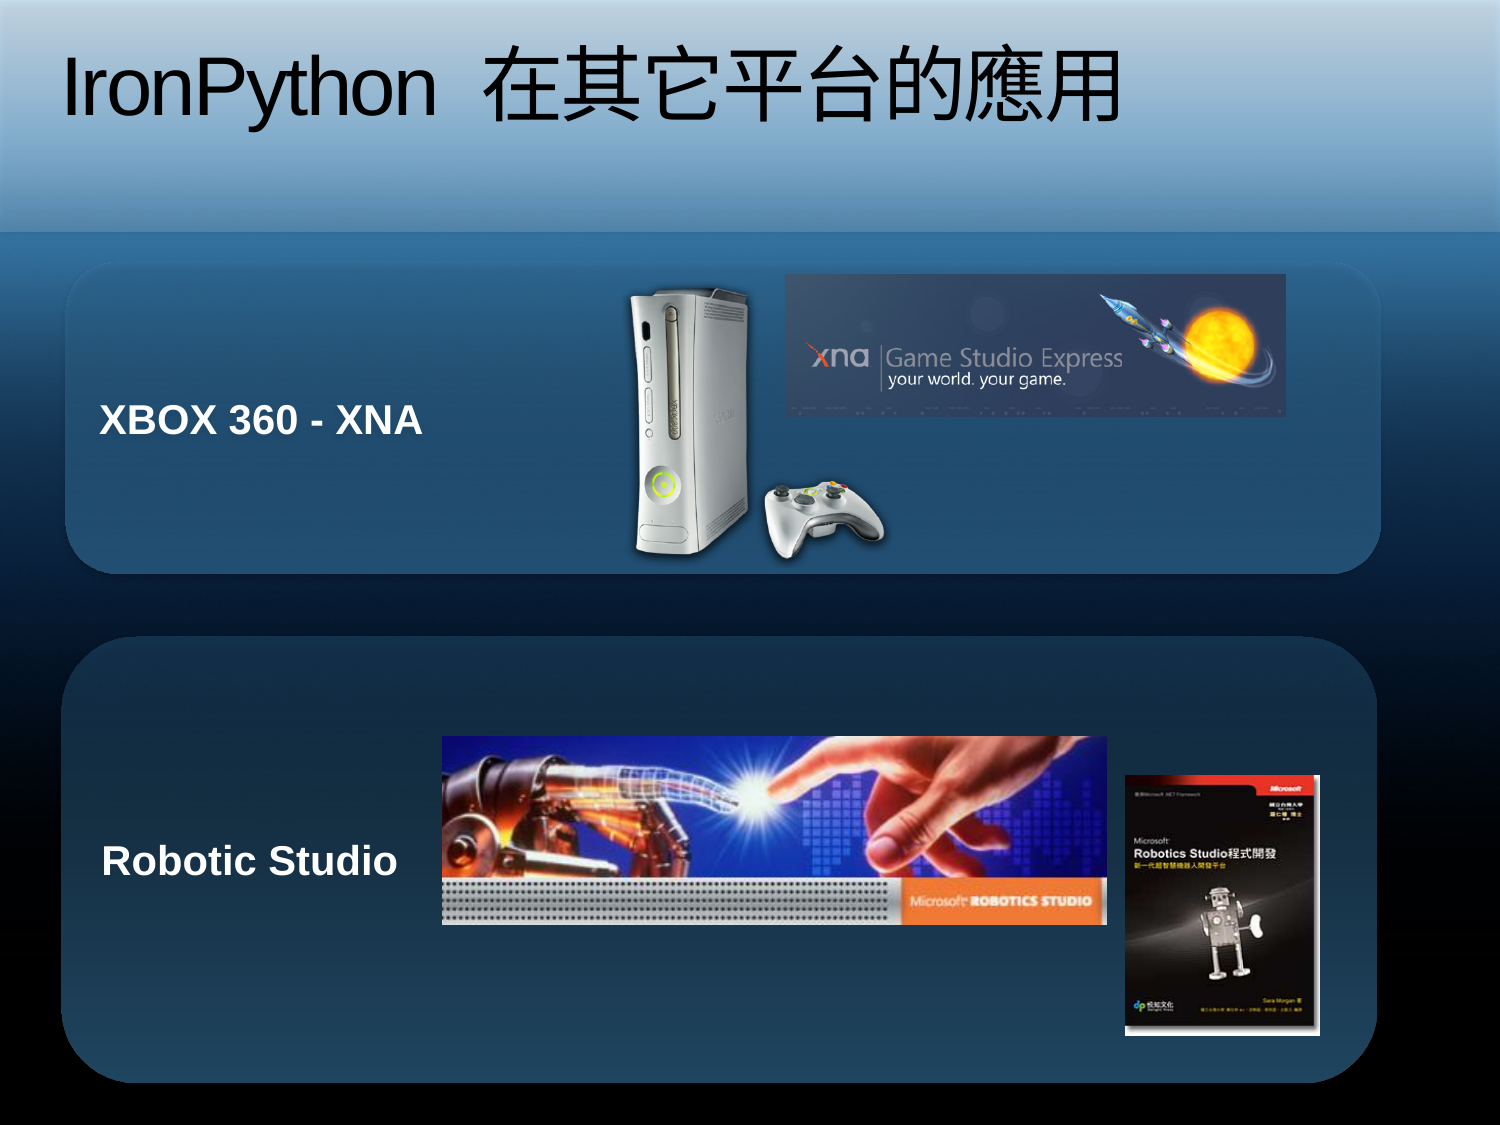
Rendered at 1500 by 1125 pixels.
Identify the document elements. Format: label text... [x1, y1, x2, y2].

text_box Robotic Studio [61, 636, 1377, 1083]
title IronPython 在其它平台的應用 [60, 35, 1436, 137]
picture [0, 232, 1500, 1125]
text_box XBOX 360 - XNA [65, 261, 1381, 574]
